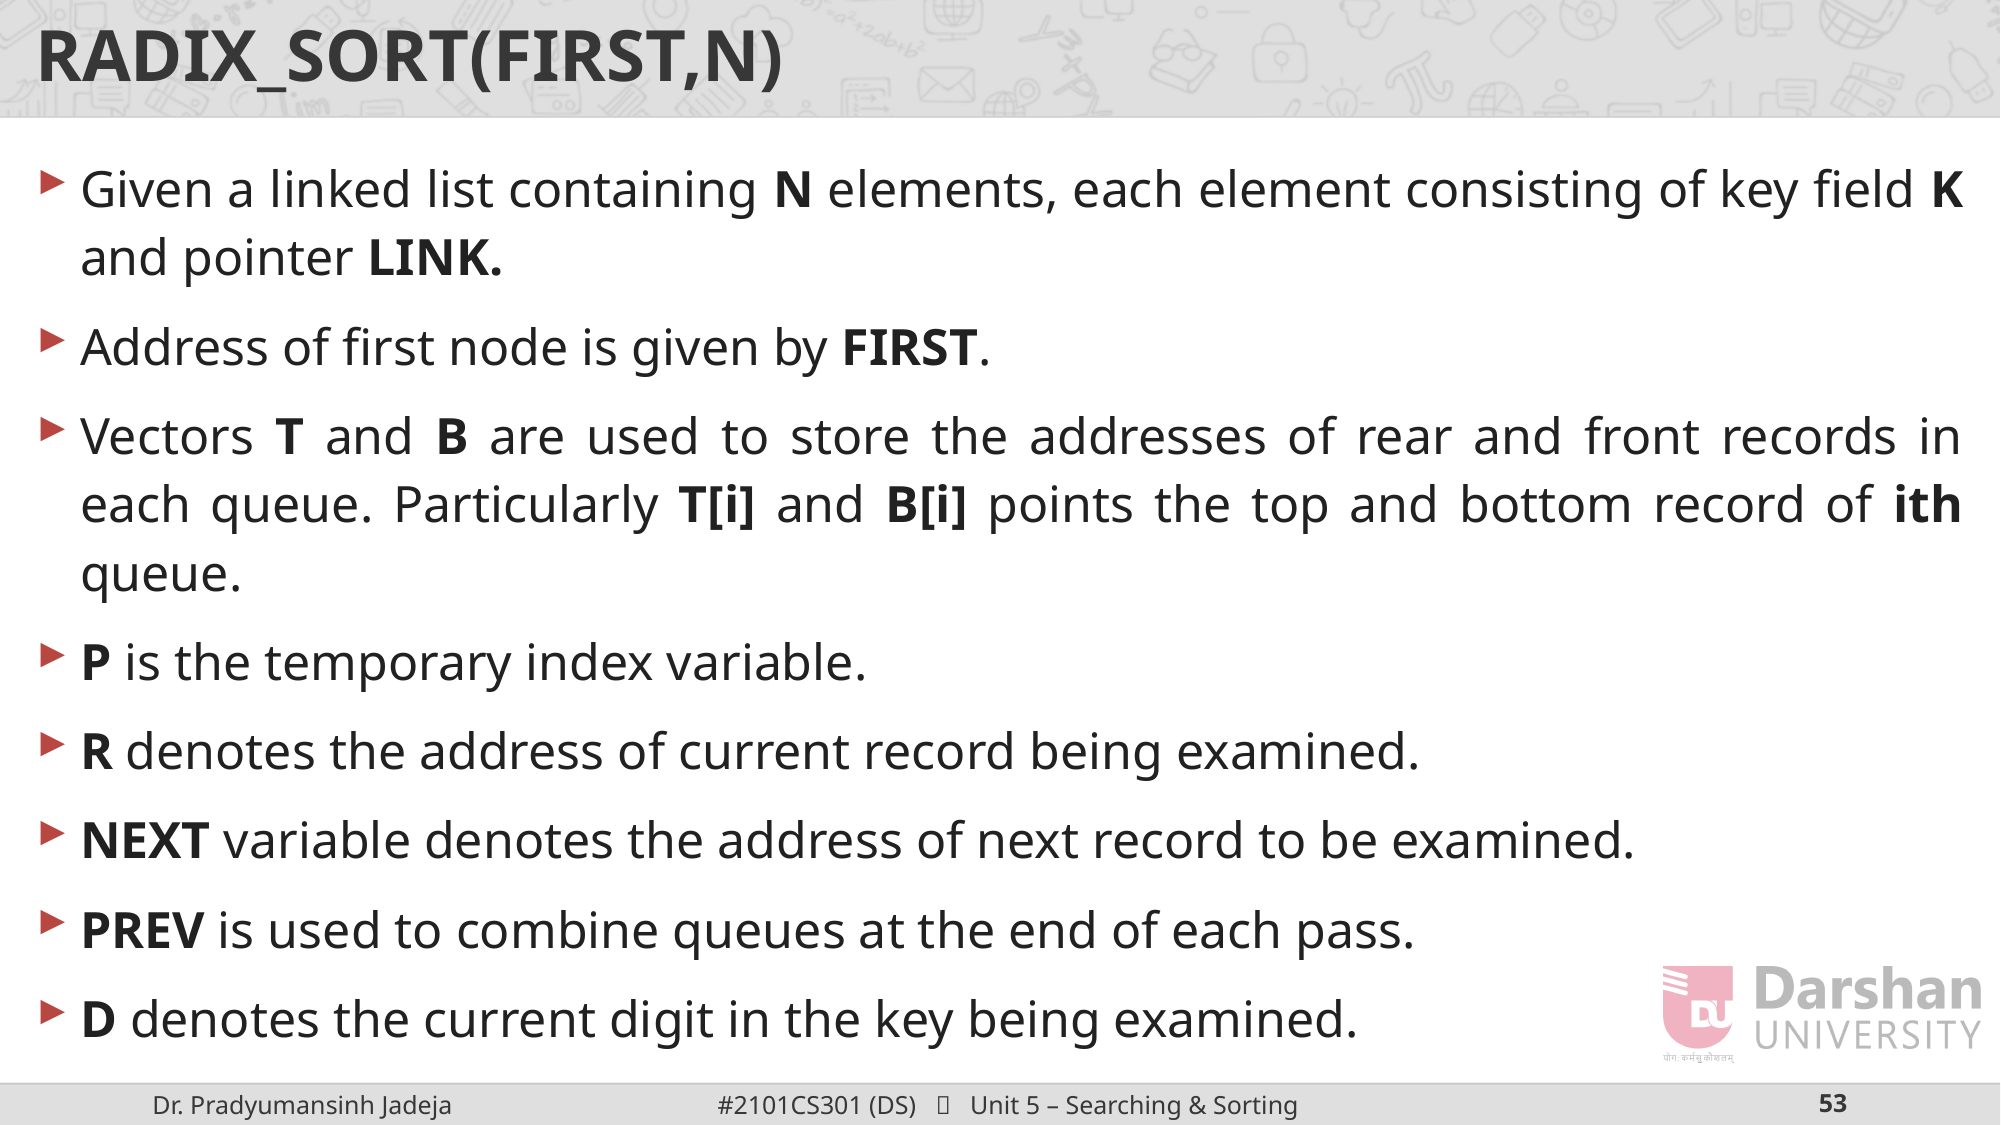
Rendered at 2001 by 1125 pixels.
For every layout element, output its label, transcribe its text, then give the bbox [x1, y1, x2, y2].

list Given a linked list containing N elements, each element consisting of key field K and pointer LINK. Address of first node is given by FIRST. Vectors T and B are used to store the addresses of rear and front records in each queue. Particularly T[i] and B[i] points the top and bottom record of ith queue. P is the temporary index variable. R denotes the address of current record being examined. NEXT variable denotes the address of next record to be examined. PREV is used to combine queues at the end of each pass. D denotes the current digit in the key being examined. [21, 141, 1979, 1059]
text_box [1663, 966, 1981, 1063]
title RADIX_SORT(FIRST,N) [0, 0, 2000, 117]
